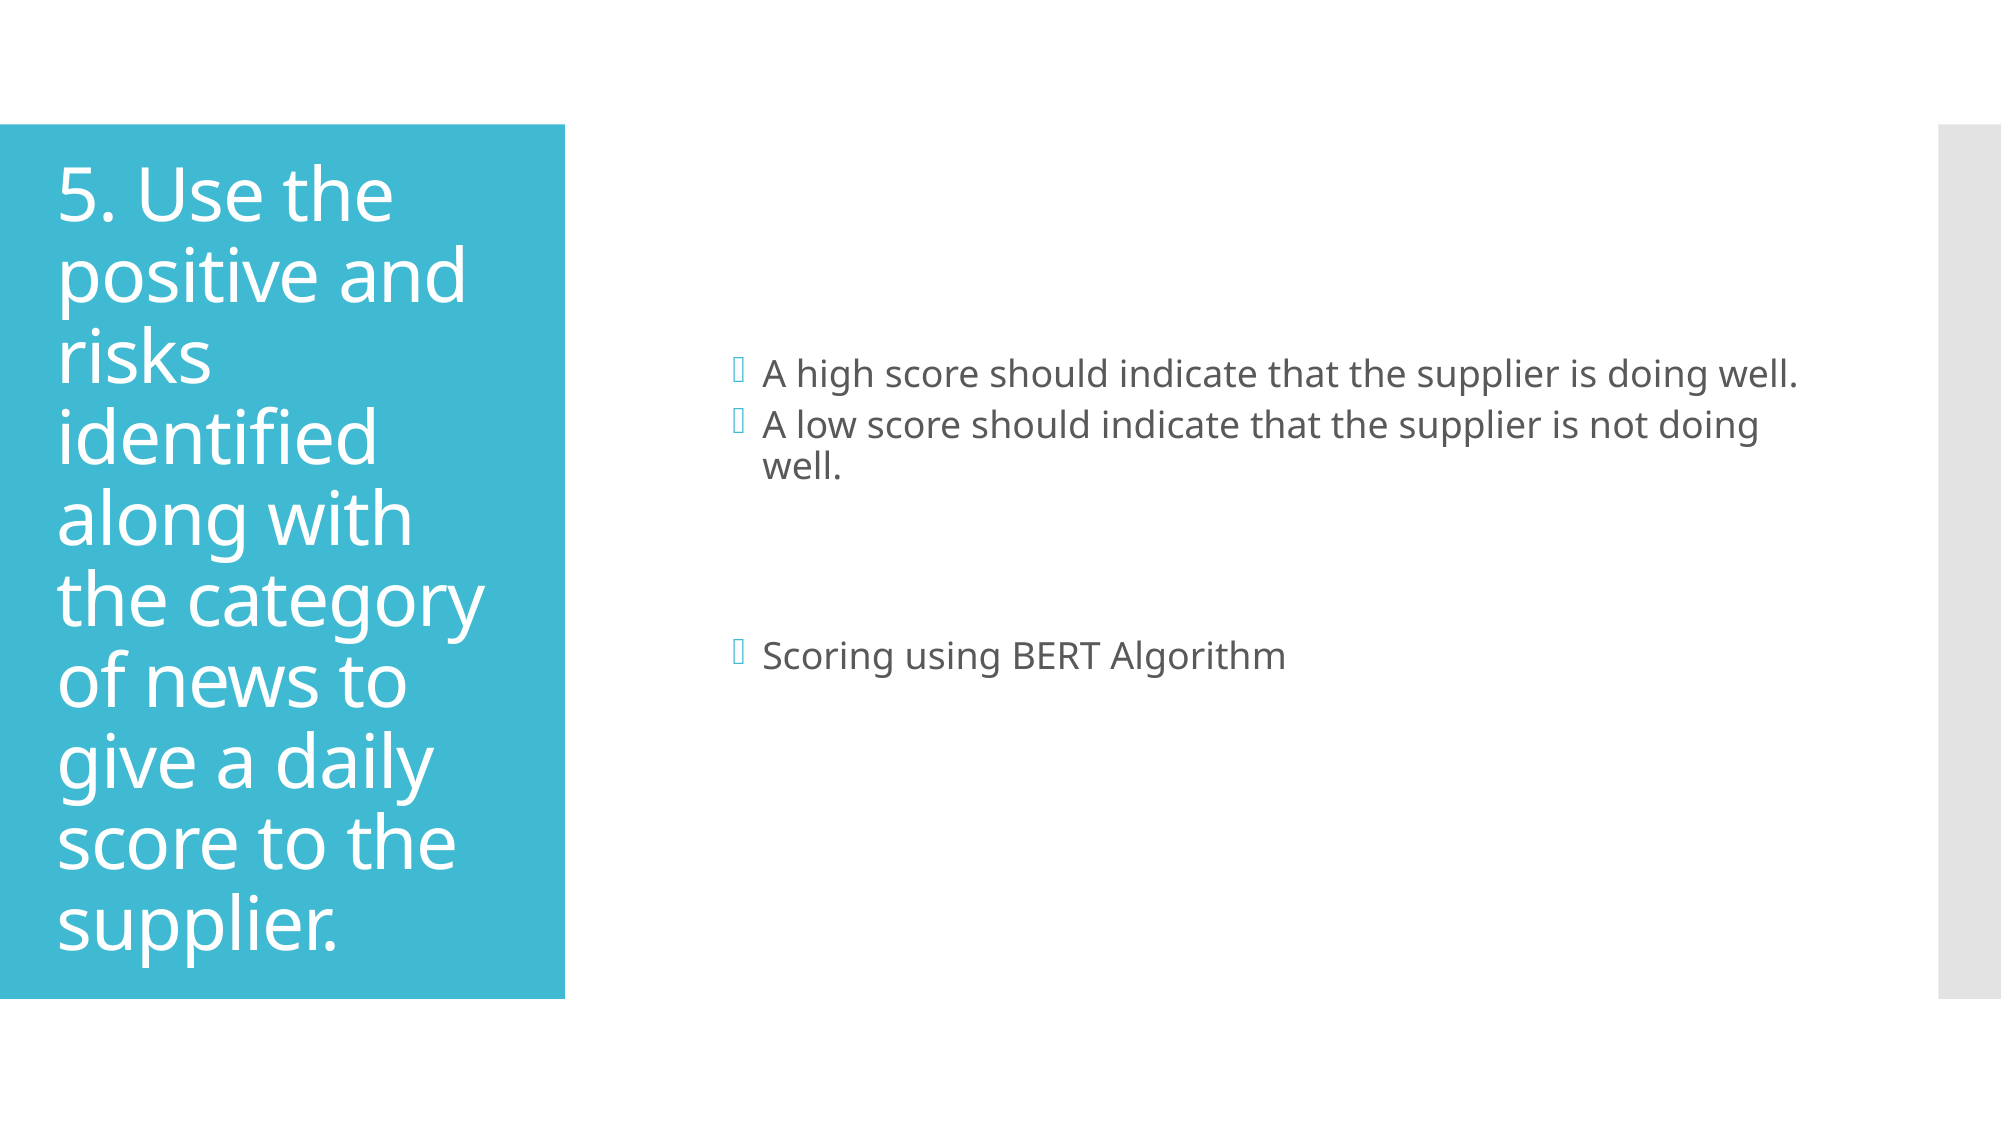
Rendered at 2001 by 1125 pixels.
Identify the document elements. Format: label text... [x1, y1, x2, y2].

title 5. Use the positive and risks identified along with the category of news to give a daily score to the supplier. [41, 184, 525, 940]
list A high score should indicate that the supplier is doing well. A low score should indicate that the supplier is not doing well. Scoring using BERT Algorithm [634, 141, 1835, 982]
